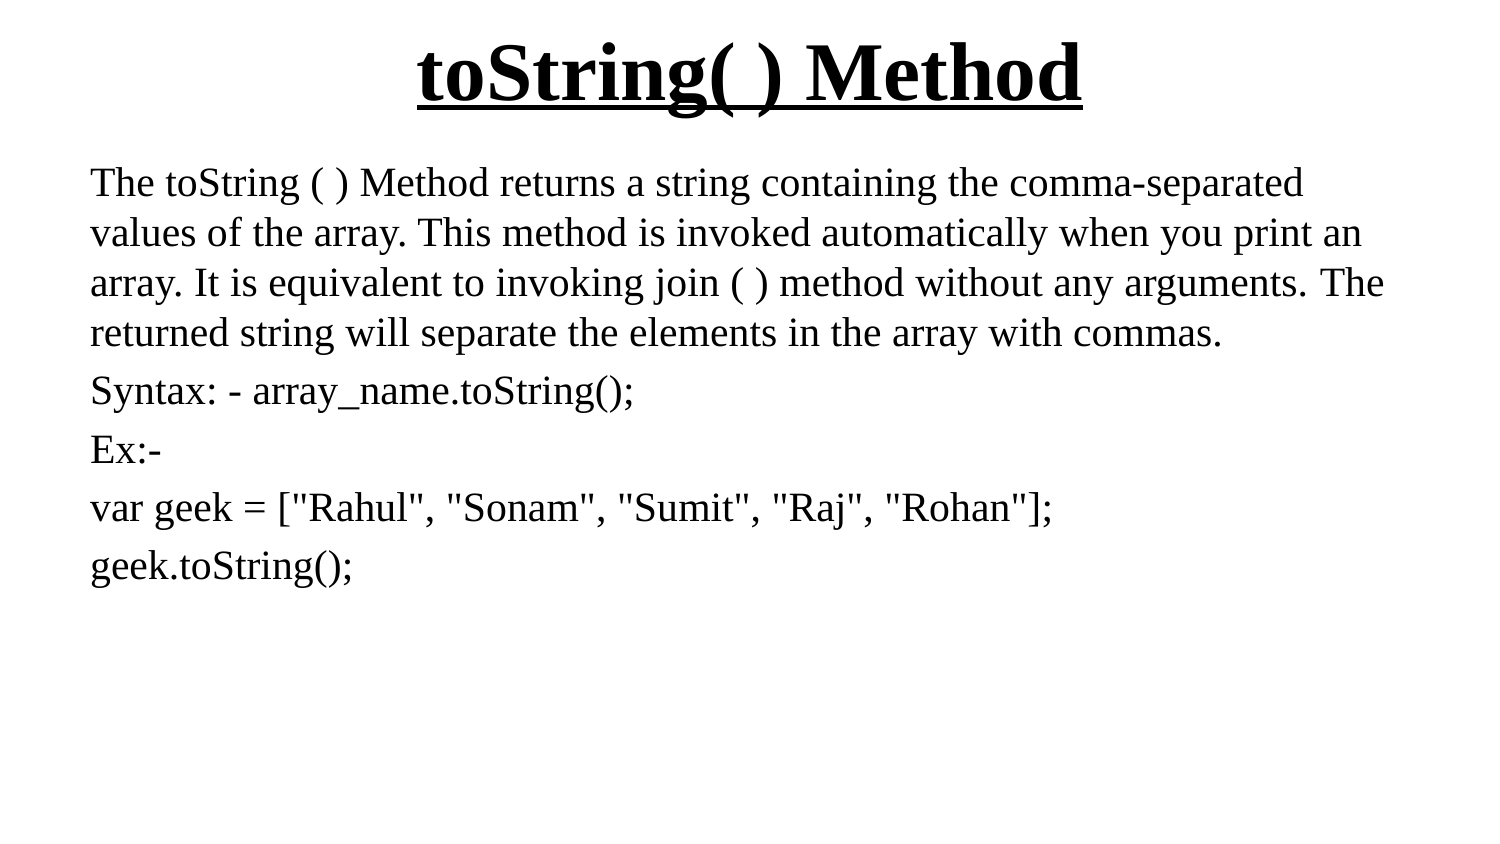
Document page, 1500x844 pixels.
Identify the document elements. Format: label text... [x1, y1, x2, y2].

title toString( ) Method [75, 0, 1425, 138]
list The toString ( ) Method returns a string containing the comma-separated values of the array. This method is invoked automatically when you print an array. It is equivalent to invoking join ( ) method without any arguments. The returned string will separate the elements in the array with commas. Syntax: - array_name.toString(); Ex:- var geek = ["Rahul", "Sonam", "Sumit", "Raj", "Rohan"]; geek.toString(); [75, 146, 1425, 704]
